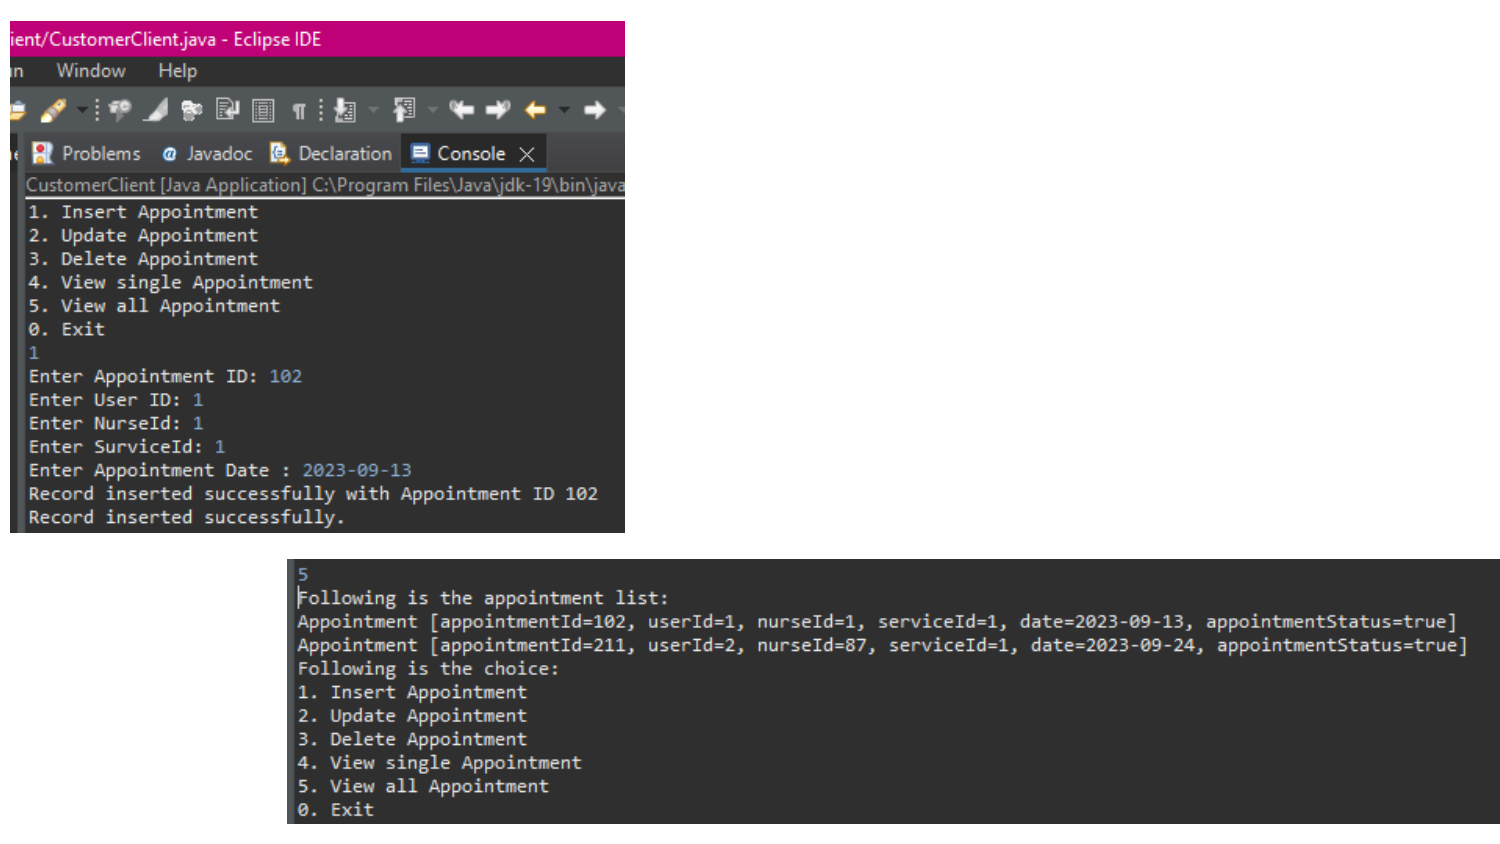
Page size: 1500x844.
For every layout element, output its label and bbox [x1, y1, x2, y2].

picture [10, 21, 625, 533]
picture [287, 559, 1500, 824]
